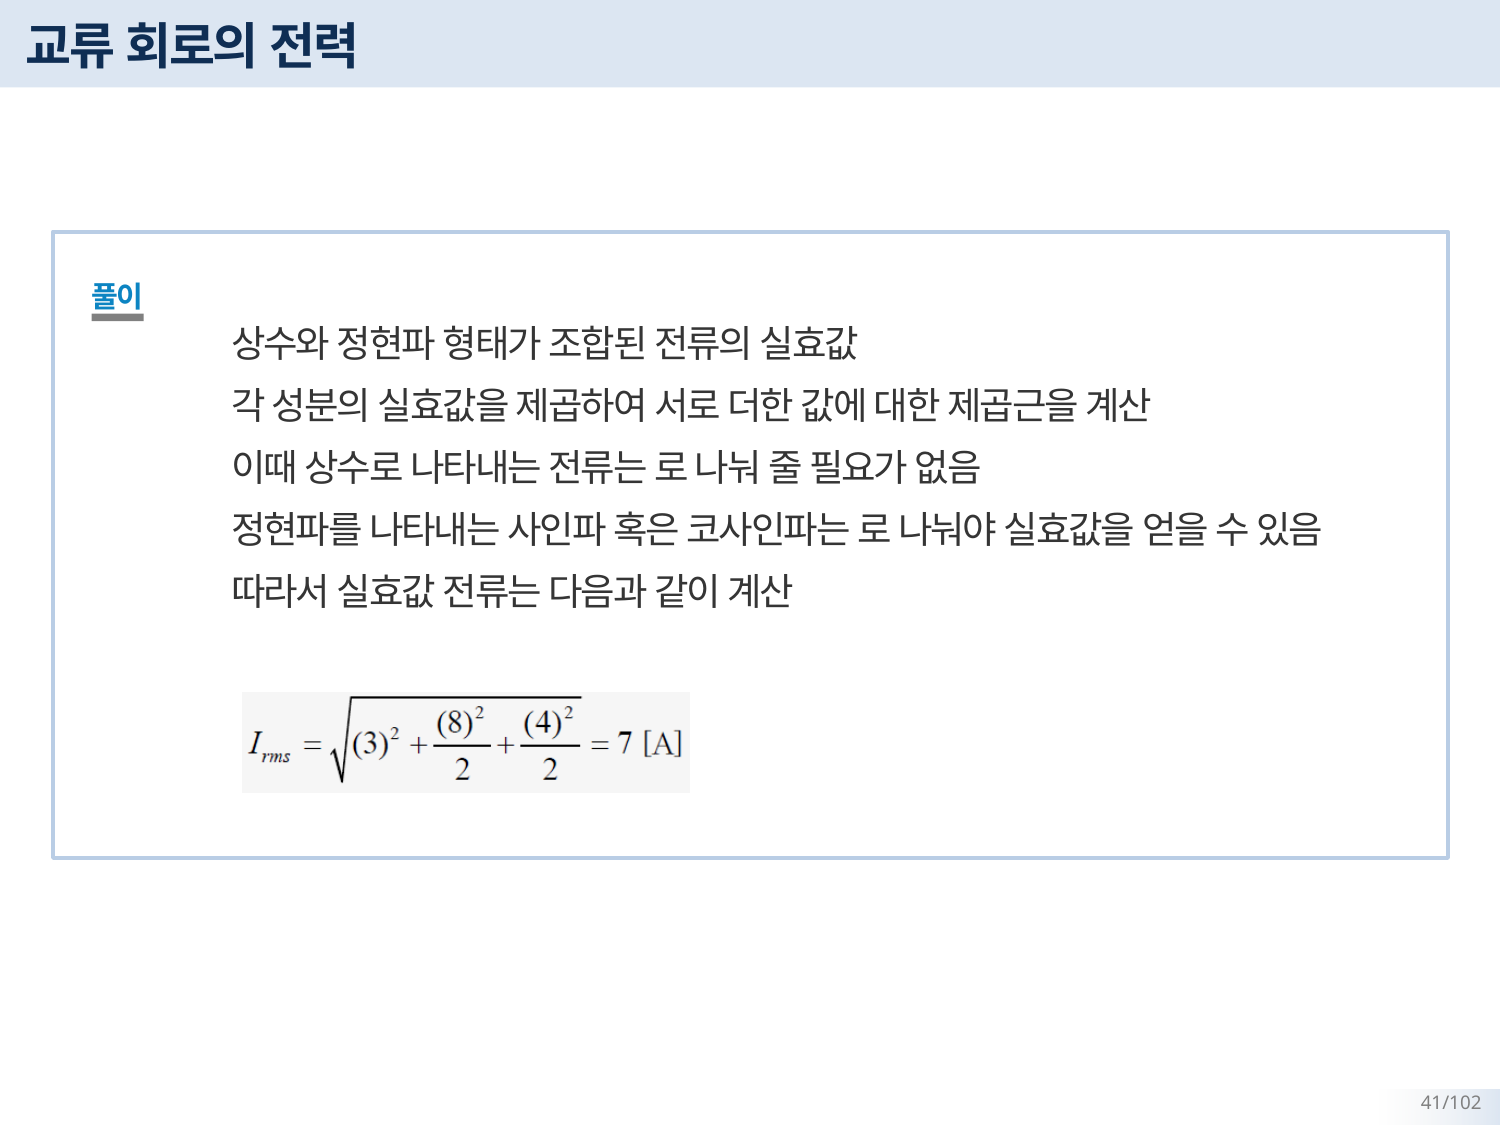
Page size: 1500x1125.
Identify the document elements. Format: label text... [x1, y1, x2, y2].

text_box [51, 230, 1450, 860]
title 교류 회로의 전력 [10, 5, 1288, 84]
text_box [74, 266, 160, 322]
picture [242, 692, 691, 793]
